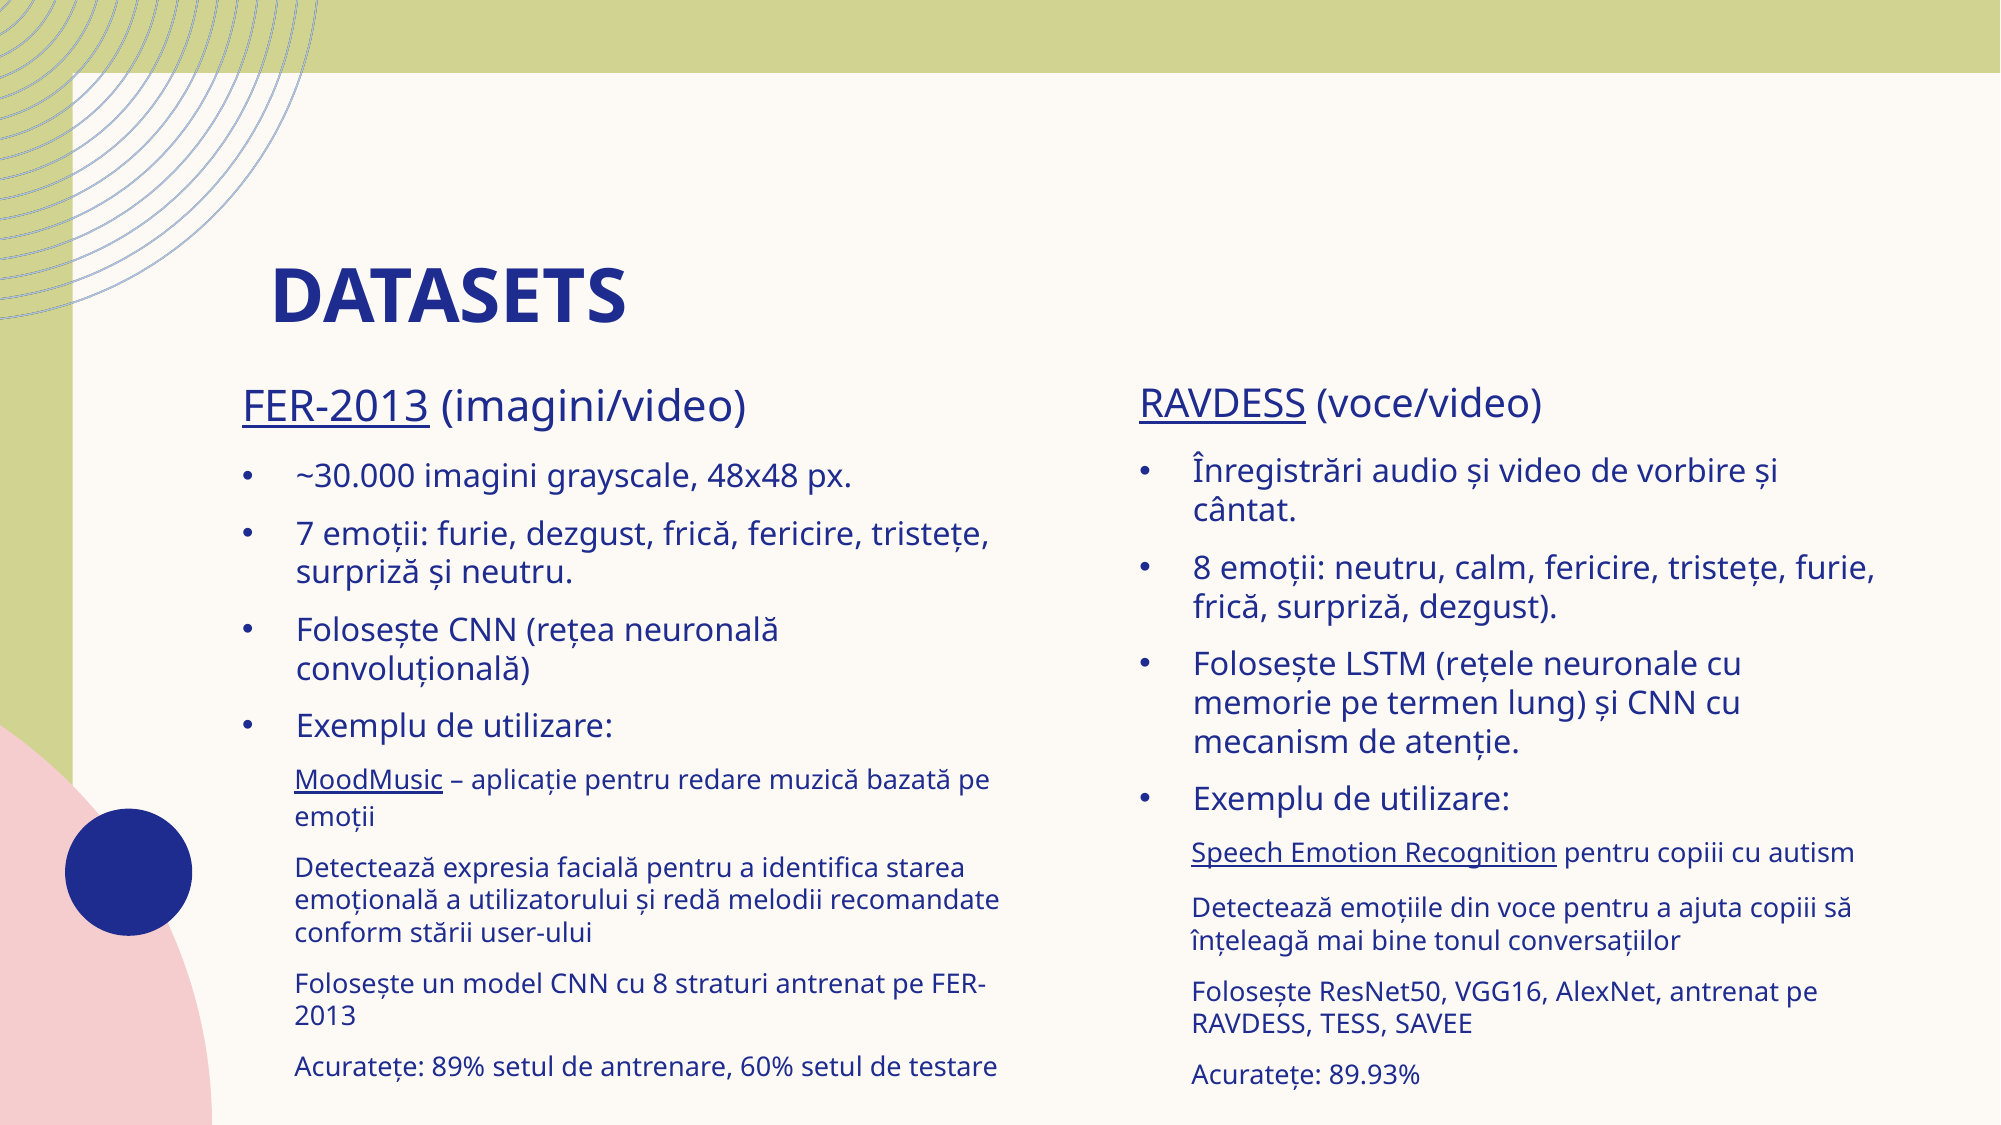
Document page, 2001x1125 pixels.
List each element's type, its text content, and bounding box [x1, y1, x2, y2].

picture [0, 0, 2001, 785]
title Datasets [254, 173, 1875, 338]
list FER-2013 (imagini/video) ~30.000 imagini grayscale, 48x48 px. 7 emoții: furie, dezgust, frică, fericire, tristețe, surpriză și neutru. Folosește CNN (rețea neuronală convoluțională) Exemplu de utilizare: MoodMusic – aplicație pentru redare muzică bazată pe emoții Detectează expresia facială pentru a identifica starea emoțională a utilizatorului și redă melodii recomandate conform stării user-ului Folosește un model CNN cu 8 straturi antrenat pe FER-2013 Acuratețe: 89% setul de antrenare, 60% setul de testare [227, 377, 1036, 1094]
list RAVDESS (voce/video) Înregistrări audio și video de vorbire și cântat. 8 emoții: neutru, calm, fericire, tristețe, furie, frică, surpriză, dezgust). Folosește LSTM (rețele neuronale cu memorie pe termen lung) și CNN cu mecanism de atenție. Exemplu de utilizare: Speech Emotion Recognition pentru copiii cu autism Detectează emoțiile din voce pentru a ajuta copiii să înțeleagă mai bine tonul conversațiilor Folosește ResNet50, VGG16, AlexNet, antrenat pe RAVDESS, TESS, SAVEE Acuratețe: 89.93% [1124, 377, 1899, 1094]
